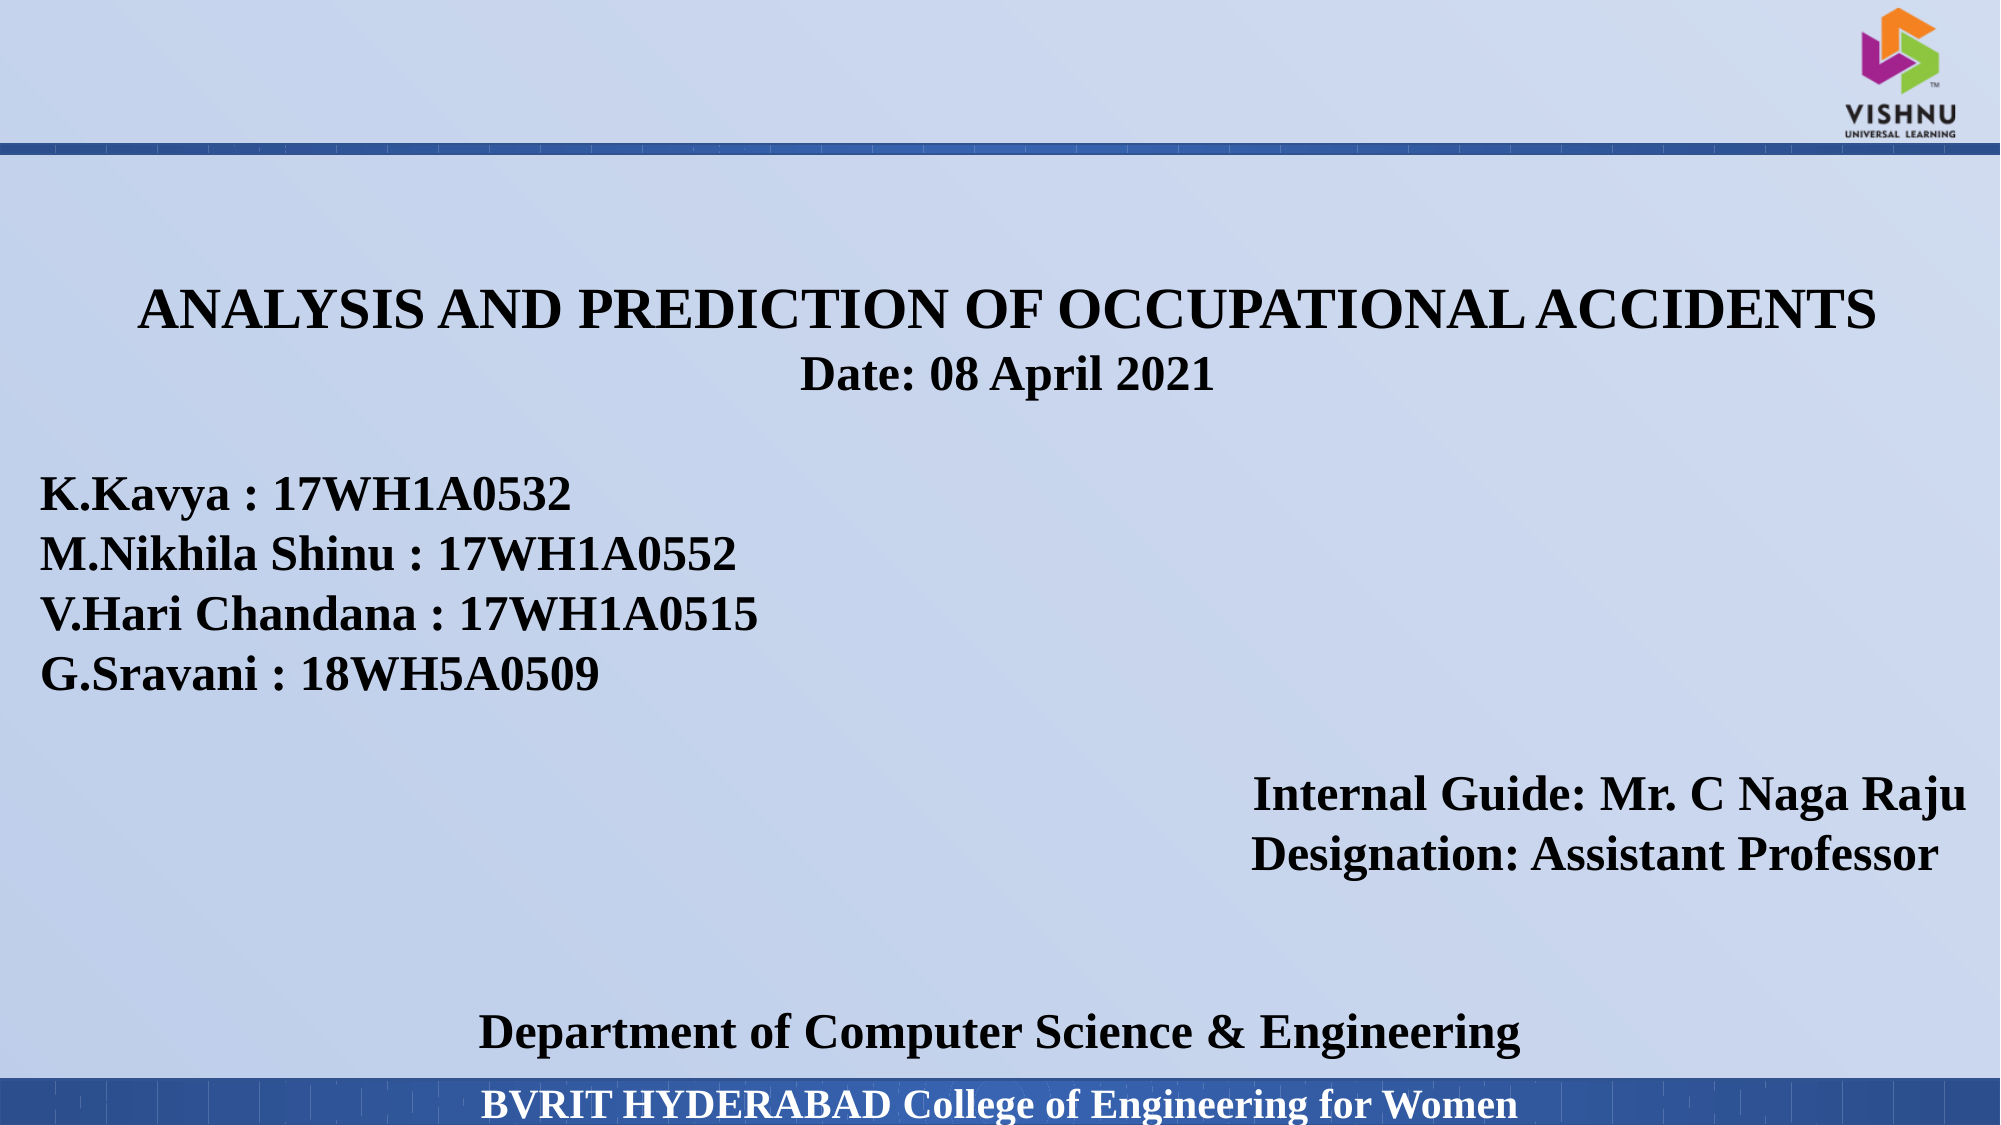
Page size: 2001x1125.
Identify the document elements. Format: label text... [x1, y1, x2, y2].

picture [1814, 0, 1992, 167]
text_box BVRIT HYDERABAD College of Engineering for Women [0, 1079, 2000, 1125]
text_box ANALYSIS AND PREDICTION OF OCCUPATIONAL ACCIDENTS Date: 08 April 2021 K.Kavya : 17WH1A0532 M.Nikhila Shinu : 17WH1A0552 V.Hari Chandana : 17WH1A0515 G.Sravani : 18WH5A0509 Internal Guide: Mr. C Naga Raju Designation: Assistant Professor [24, 262, 1991, 888]
text_box [1996, 143, 2000, 155]
text_box [43, 757, 1973, 990]
text_box Department of Computer Science & Engineering [0, 990, 2000, 1066]
text_box [0, 143, 1809, 155]
